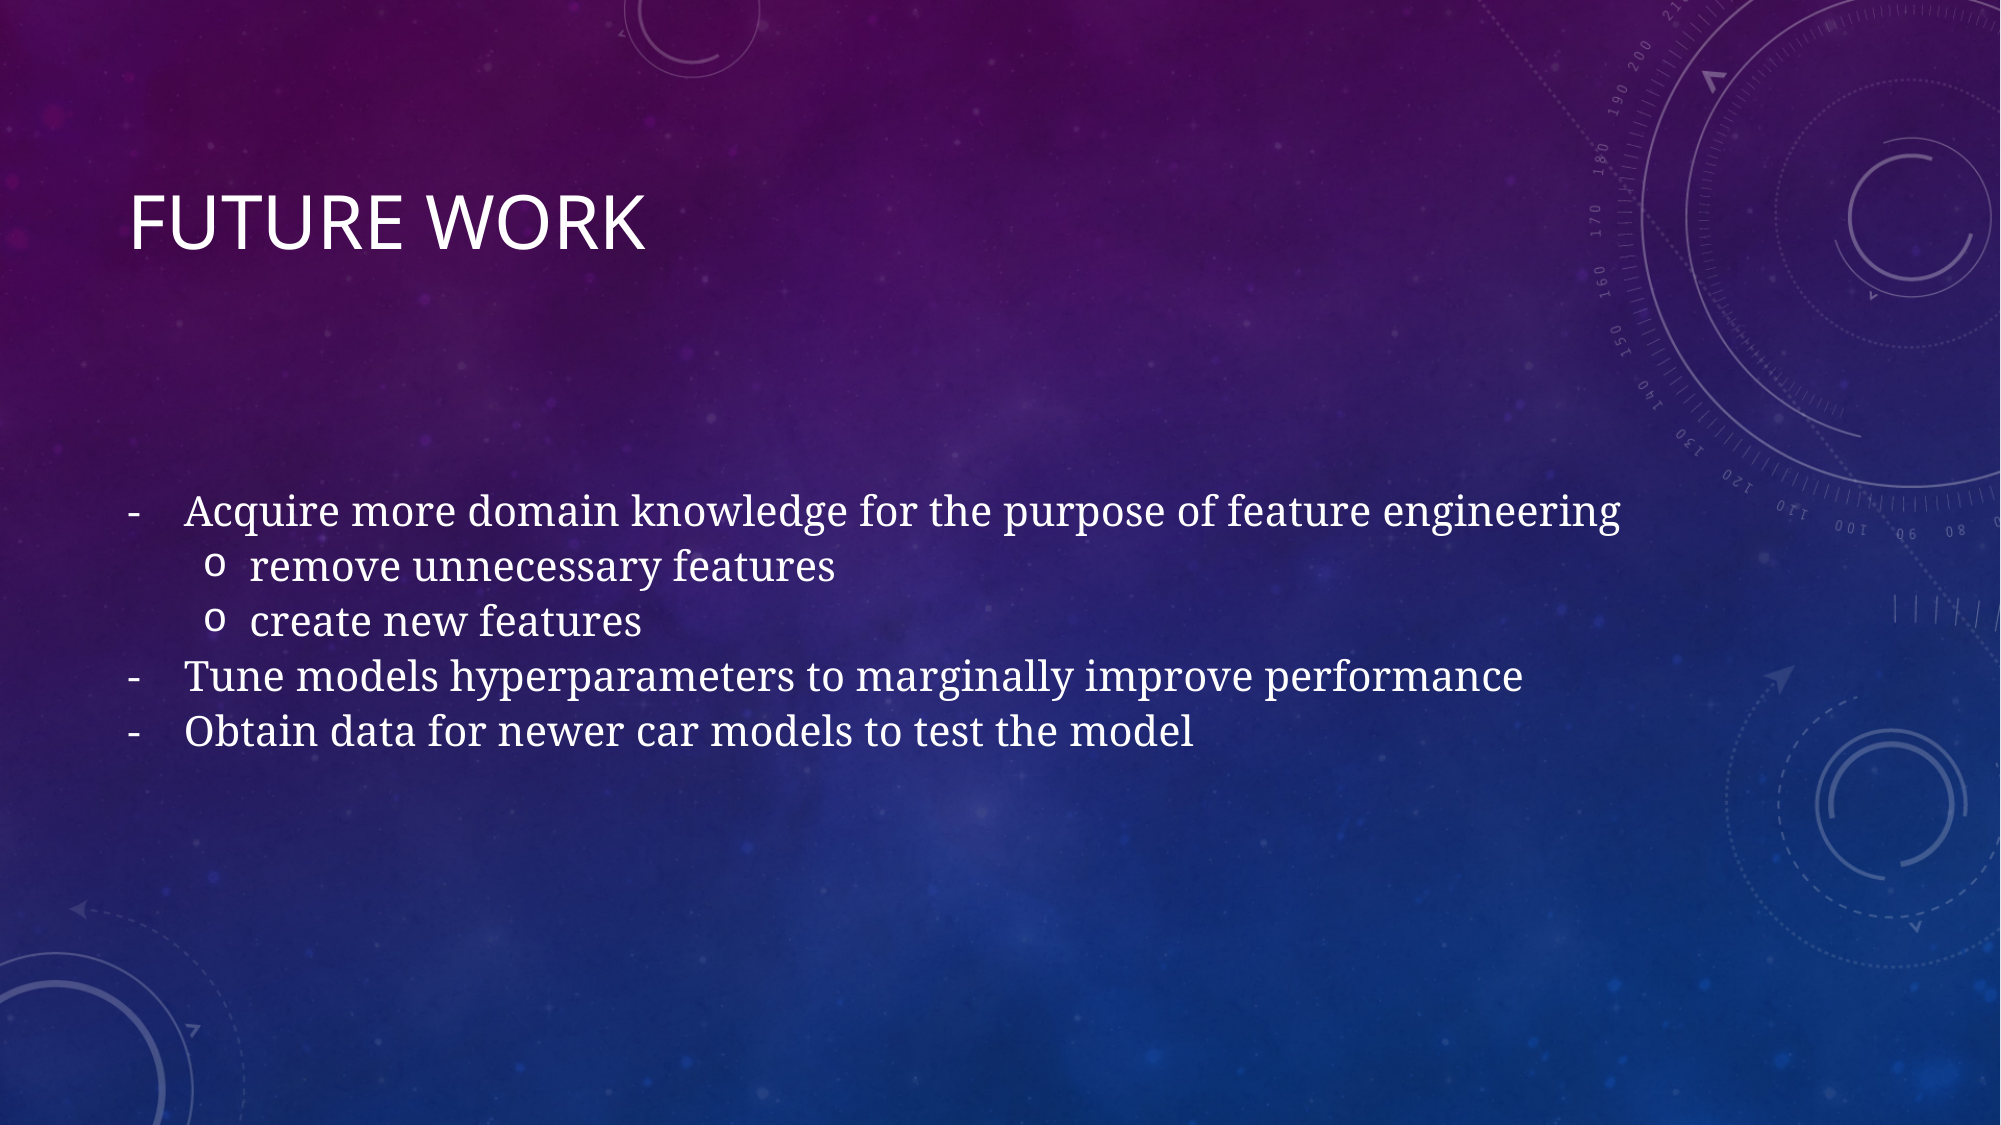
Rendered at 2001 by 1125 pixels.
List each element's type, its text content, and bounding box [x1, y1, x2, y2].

picture [0, 0, 2001, 1125]
list Acquire more domain knowledge for the purpose of feature engineering remove unnecessary features create new features Tune models hyperparameters to marginally improve performance Obtain data for newer car models to test the model [112, 351, 1775, 950]
title Future work [112, 99, 1775, 339]
